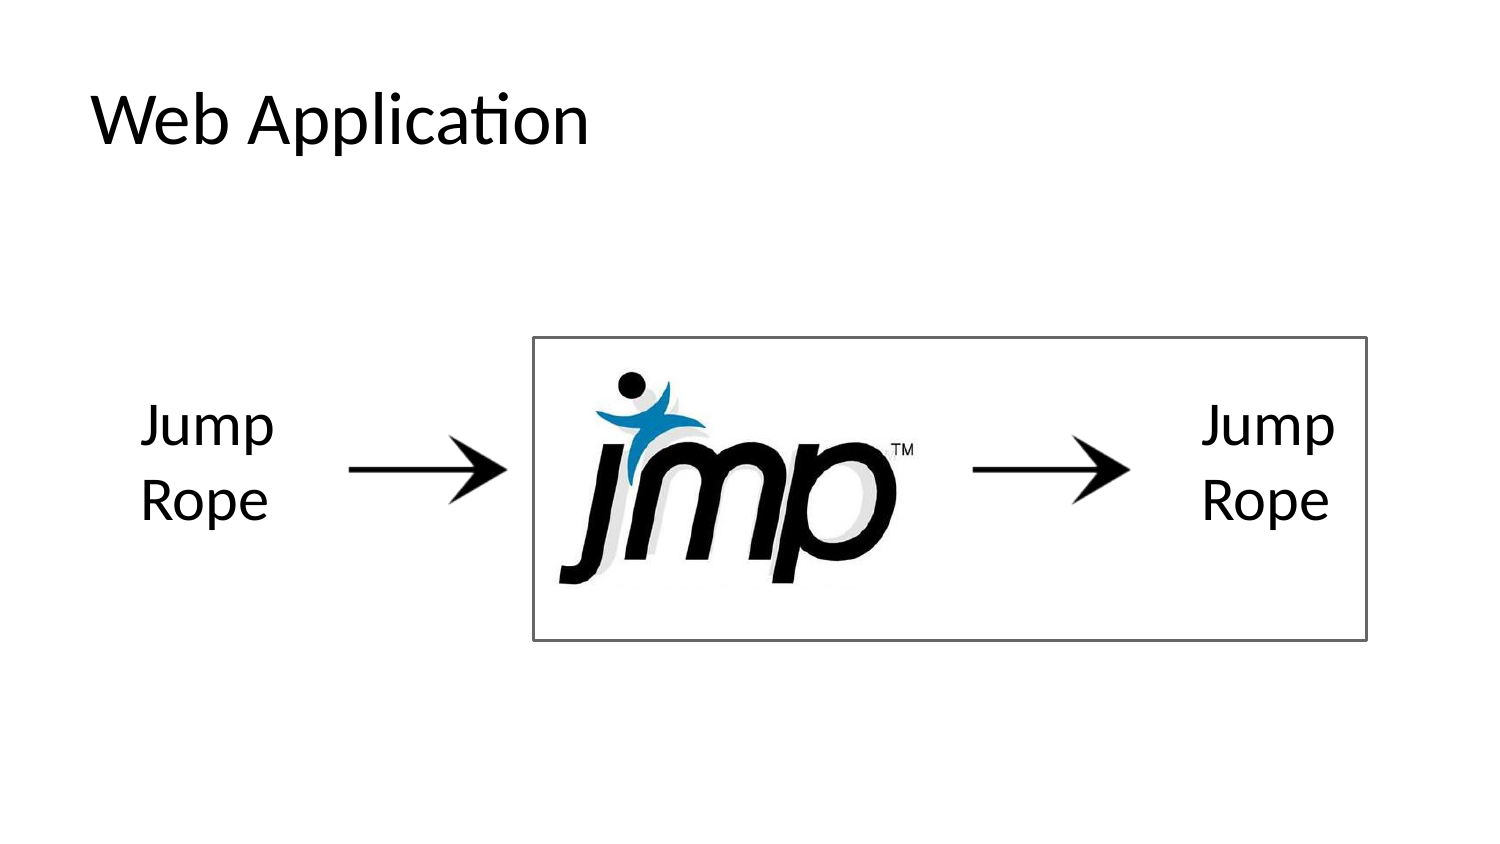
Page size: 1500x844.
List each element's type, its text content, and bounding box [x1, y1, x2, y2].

picture [552, 367, 919, 590]
text_box [533, 337, 1367, 641]
text_box Jump Rope [124, 367, 305, 570]
picture [335, 422, 513, 514]
title Web Application [75, 33, 1425, 175]
picture [959, 422, 1137, 514]
